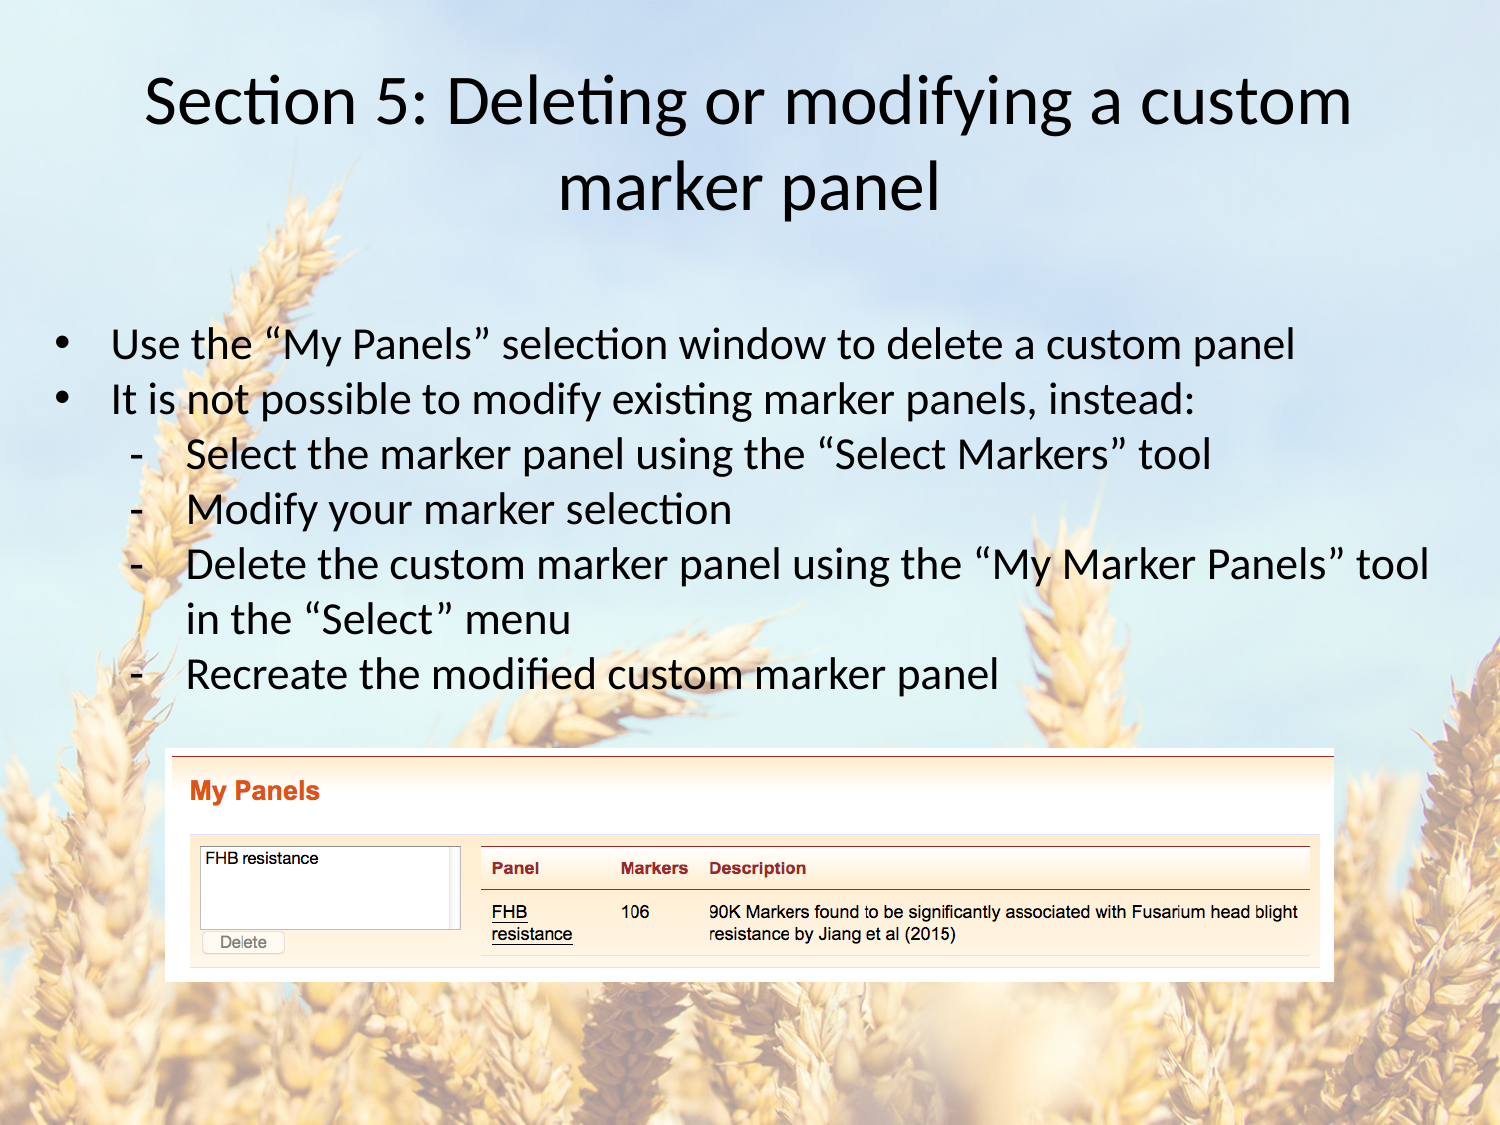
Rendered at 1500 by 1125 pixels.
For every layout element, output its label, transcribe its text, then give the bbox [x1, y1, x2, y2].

text_box Use the “My Panels” selection window to delete a custom panel It is not possible to modify existing marker panels, instead: Select the marker panel using the “Select Markers” tool Modify your marker selection Delete the custom marker panel using the “My Marker Panels” tool in the “Select” menu Recreate the modified custom marker panel [39, 306, 1461, 707]
title Section 5: Deleting or modifying a custom marker panel [75, 45, 1425, 233]
picture [165, 748, 1335, 982]
